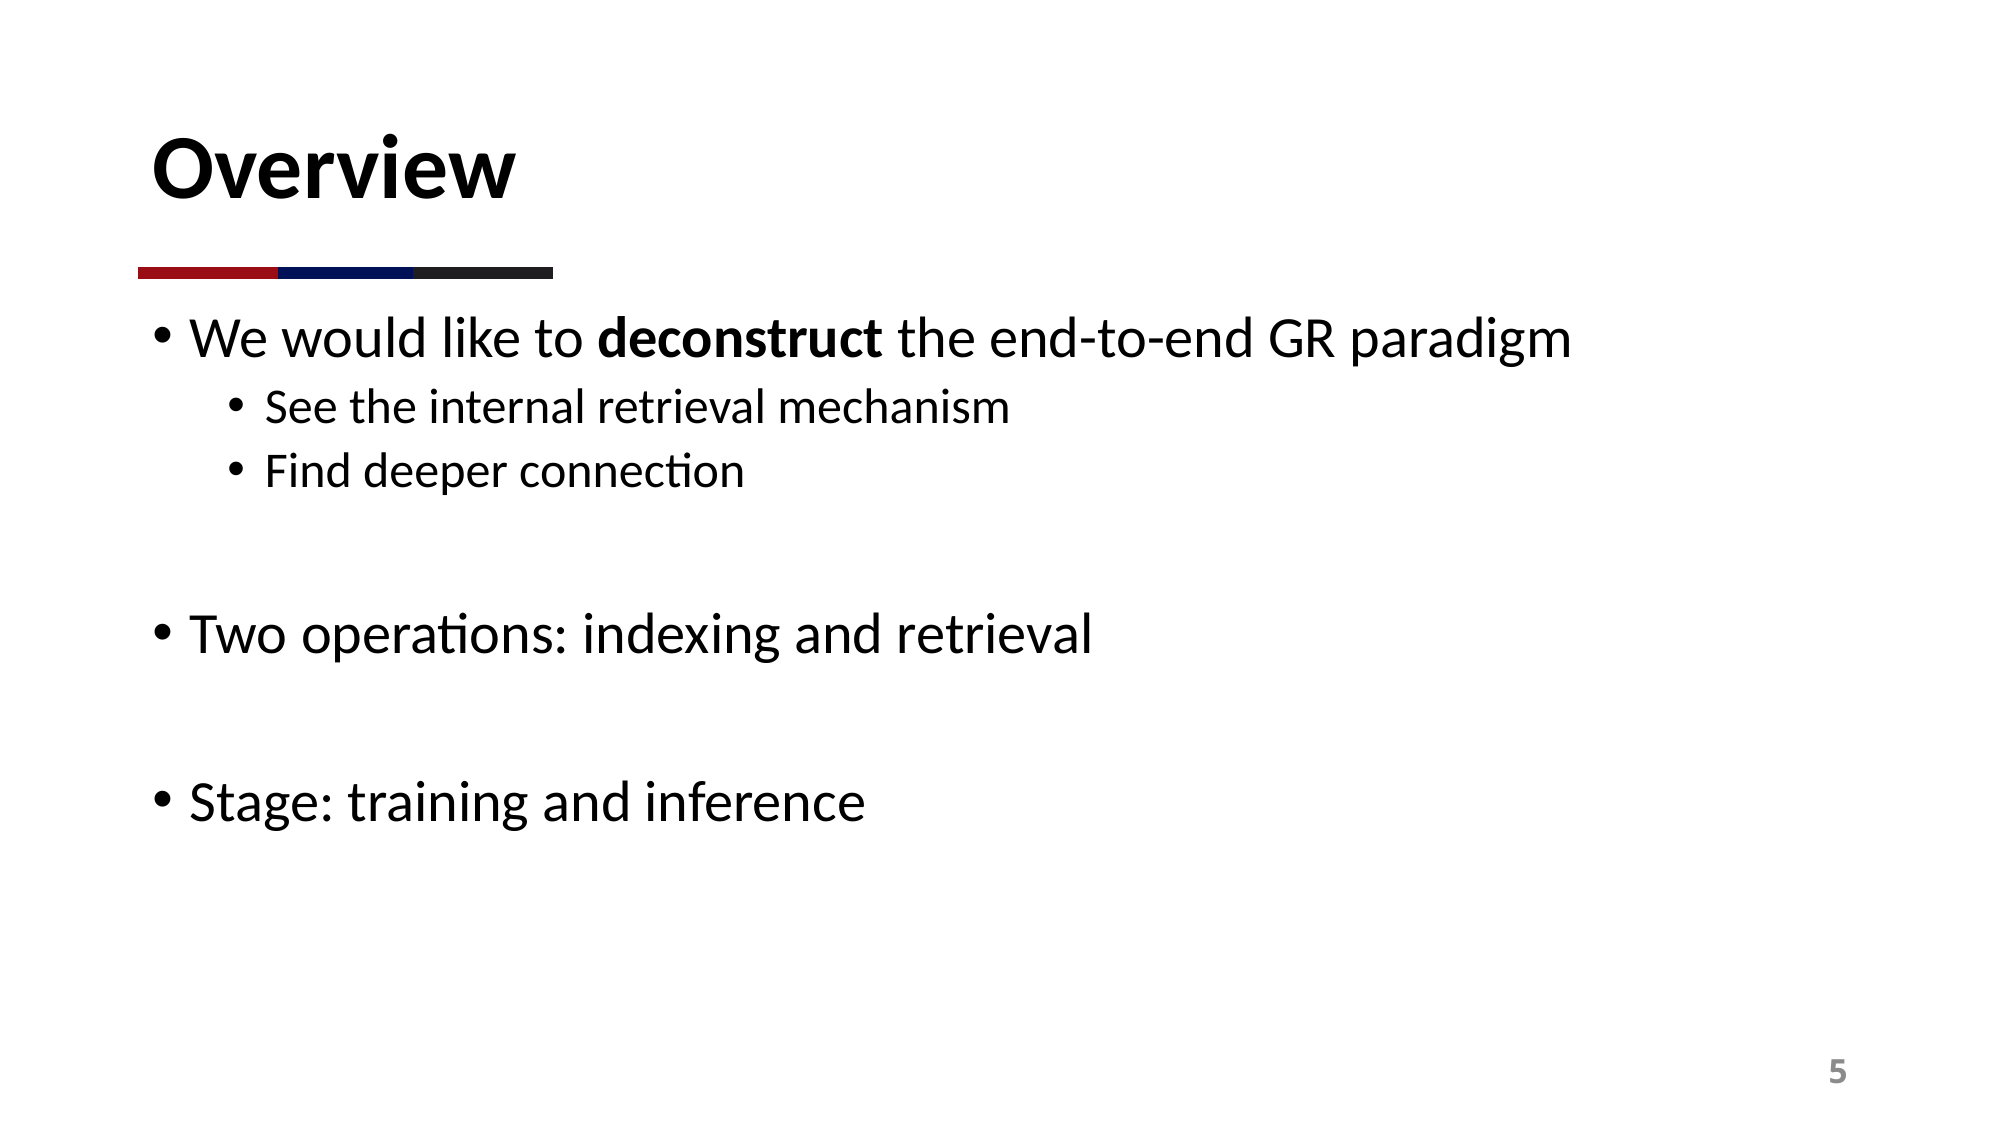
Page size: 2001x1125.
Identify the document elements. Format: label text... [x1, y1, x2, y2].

list We would like to deconstruct the end-to-end GR paradigm See the internal retrieval mechanism Find deeper connection Two operations: indexing and retrieval Stage: training and inference [137, 299, 1863, 1014]
slide_number 5 [1412, 1042, 1863, 1103]
title Overview [137, 59, 1863, 278]
